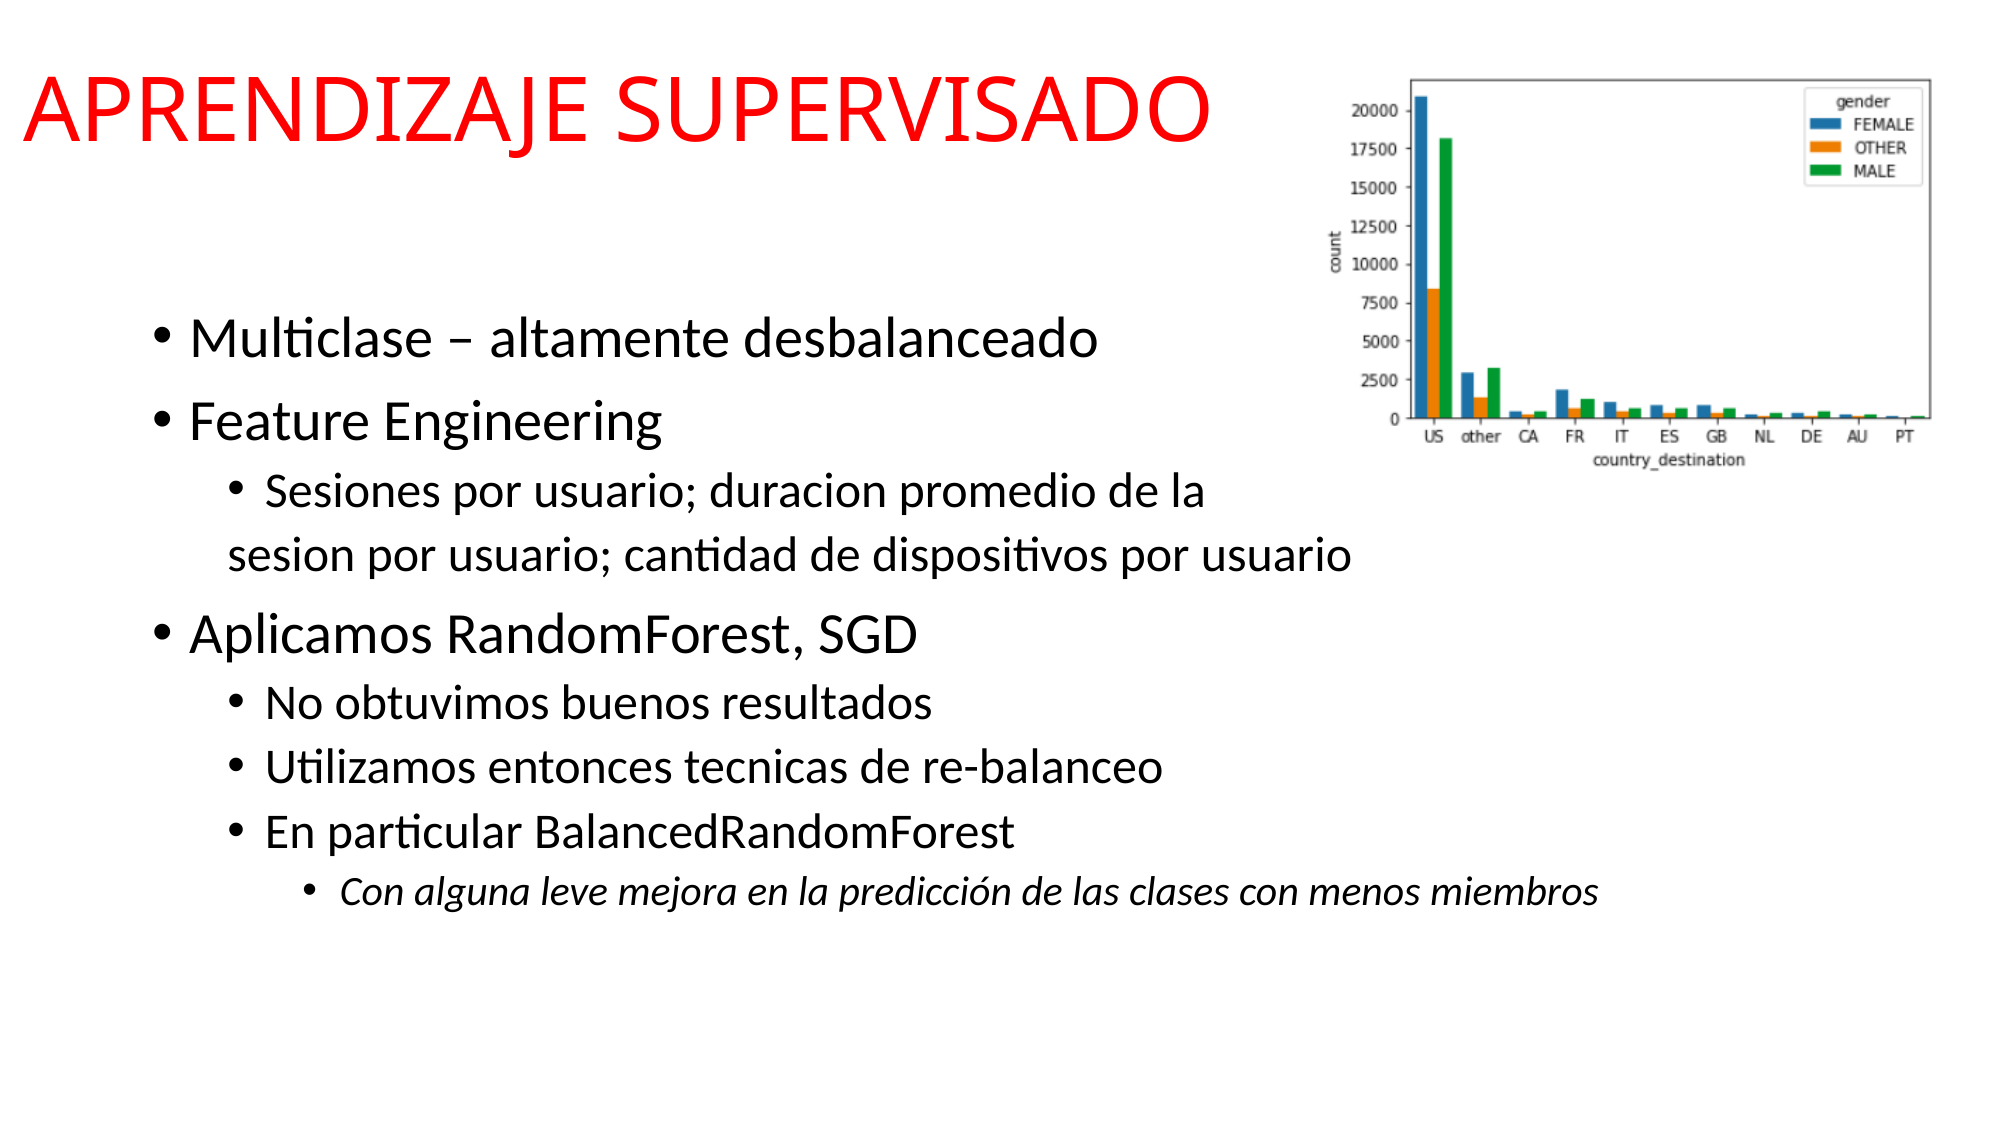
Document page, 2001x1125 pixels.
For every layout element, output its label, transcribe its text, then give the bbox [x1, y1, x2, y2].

picture [1323, 66, 1953, 474]
list Multiclase – altamente desbalanceado Feature Engineering Sesiones por usuario; duracion promedio de la sesion por usuario; cantidad de dispositivos por usuario Aplicamos RandomForest, SGD No obtuvimos buenos resultados Utilizamos entonces tecnicas de re-balanceo En particular BalancedRandomForest Con alguna leve mejora en la predicción de las clases con menos miembros [137, 299, 1863, 1014]
title APRENDIZAJE SUPERVISADO [8, 3, 1734, 222]
